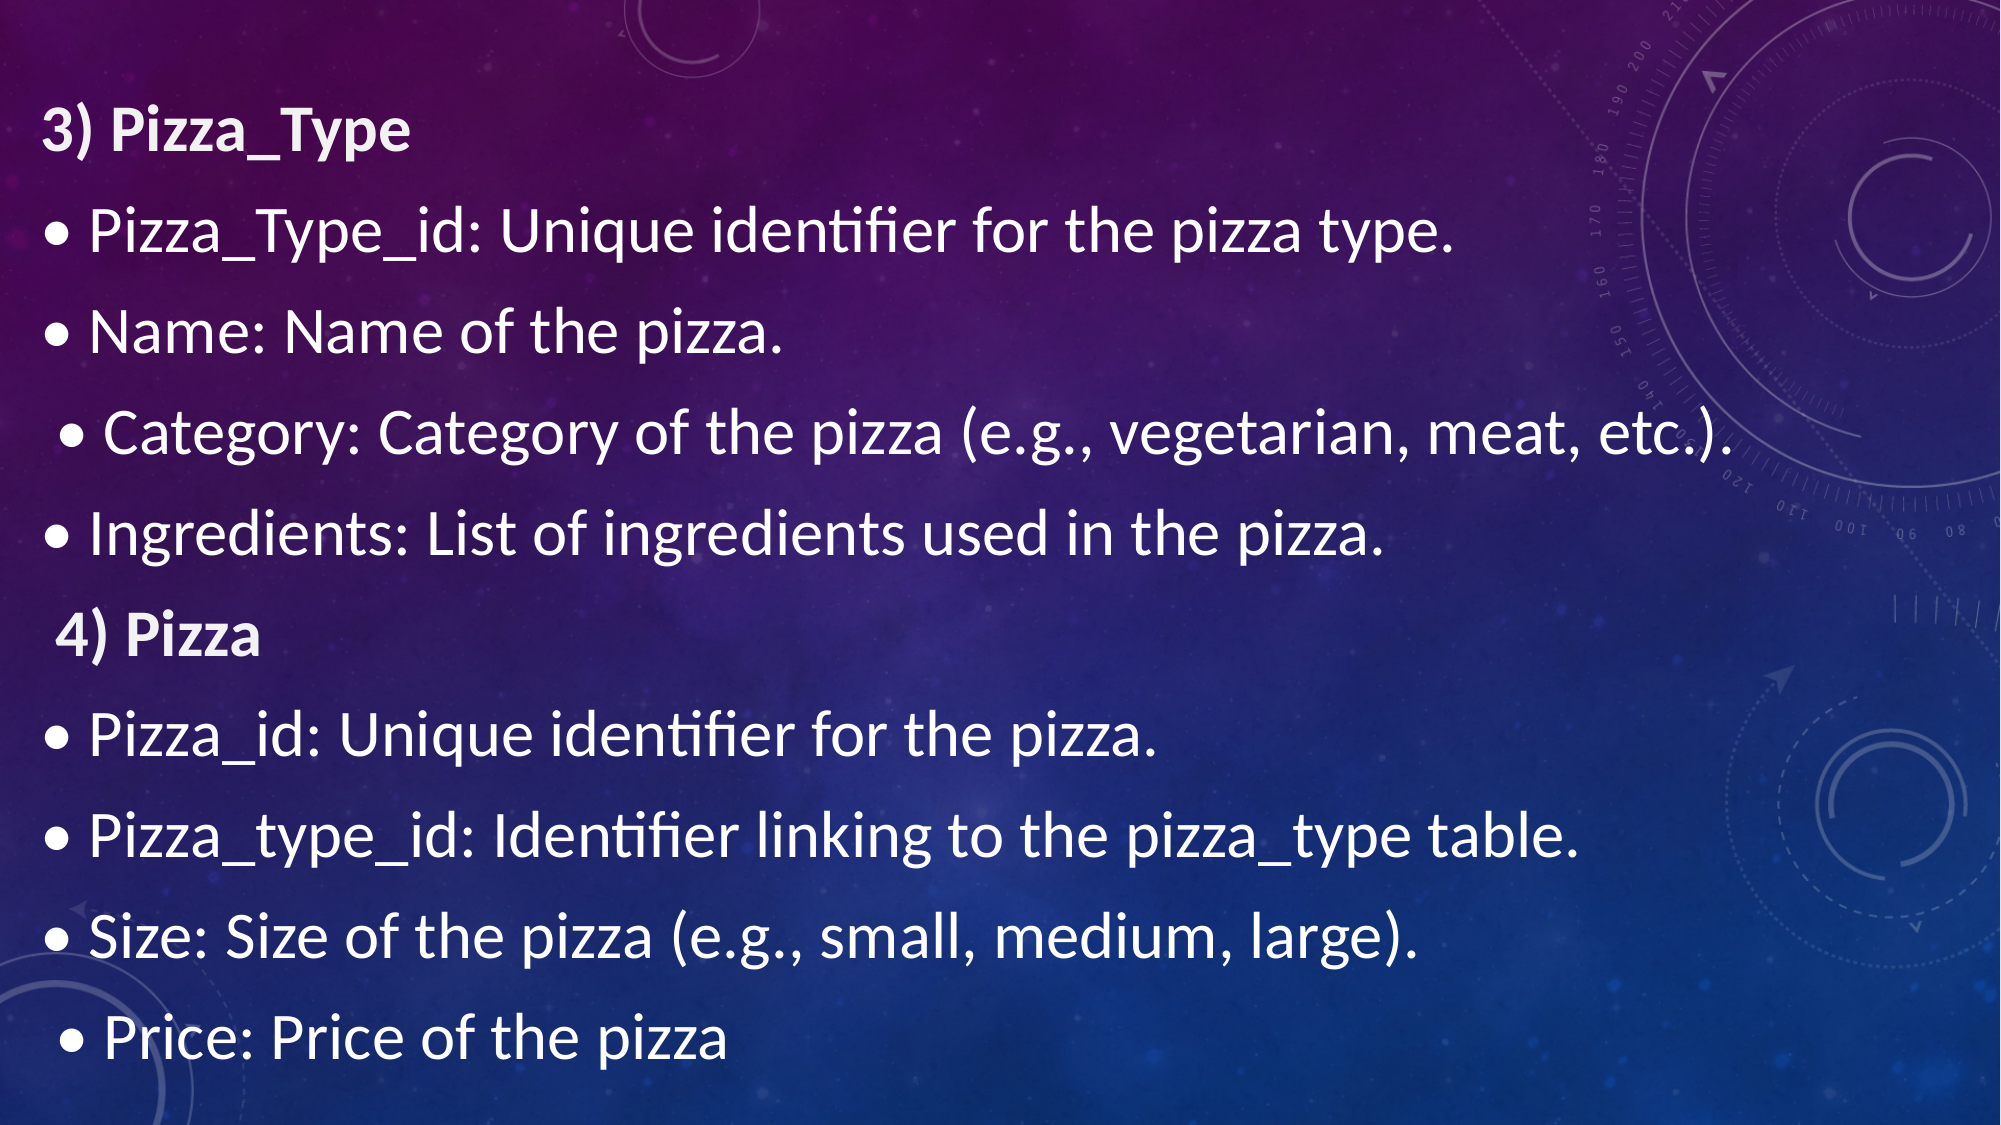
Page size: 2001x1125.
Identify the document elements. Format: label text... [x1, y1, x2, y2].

list 3) Pizza_Type • Pizza_Type_id: Unique identifier for the pizza type. • Name: Name of the pizza. • Category: Category of the pizza (e.g., vegetarian, meat, etc.). • Ingredients: List of ingredients used in the pizza. 4) Pizza • Pizza_id: Unique identifier for the pizza. • Pizza_type_id: Identifier linking to the pizza_type table. • Size: Size of the pizza (e.g., small, medium, large). • Price: Price of the pizza [25, 75, 1934, 1083]
picture [0, 0, 2001, 1125]
